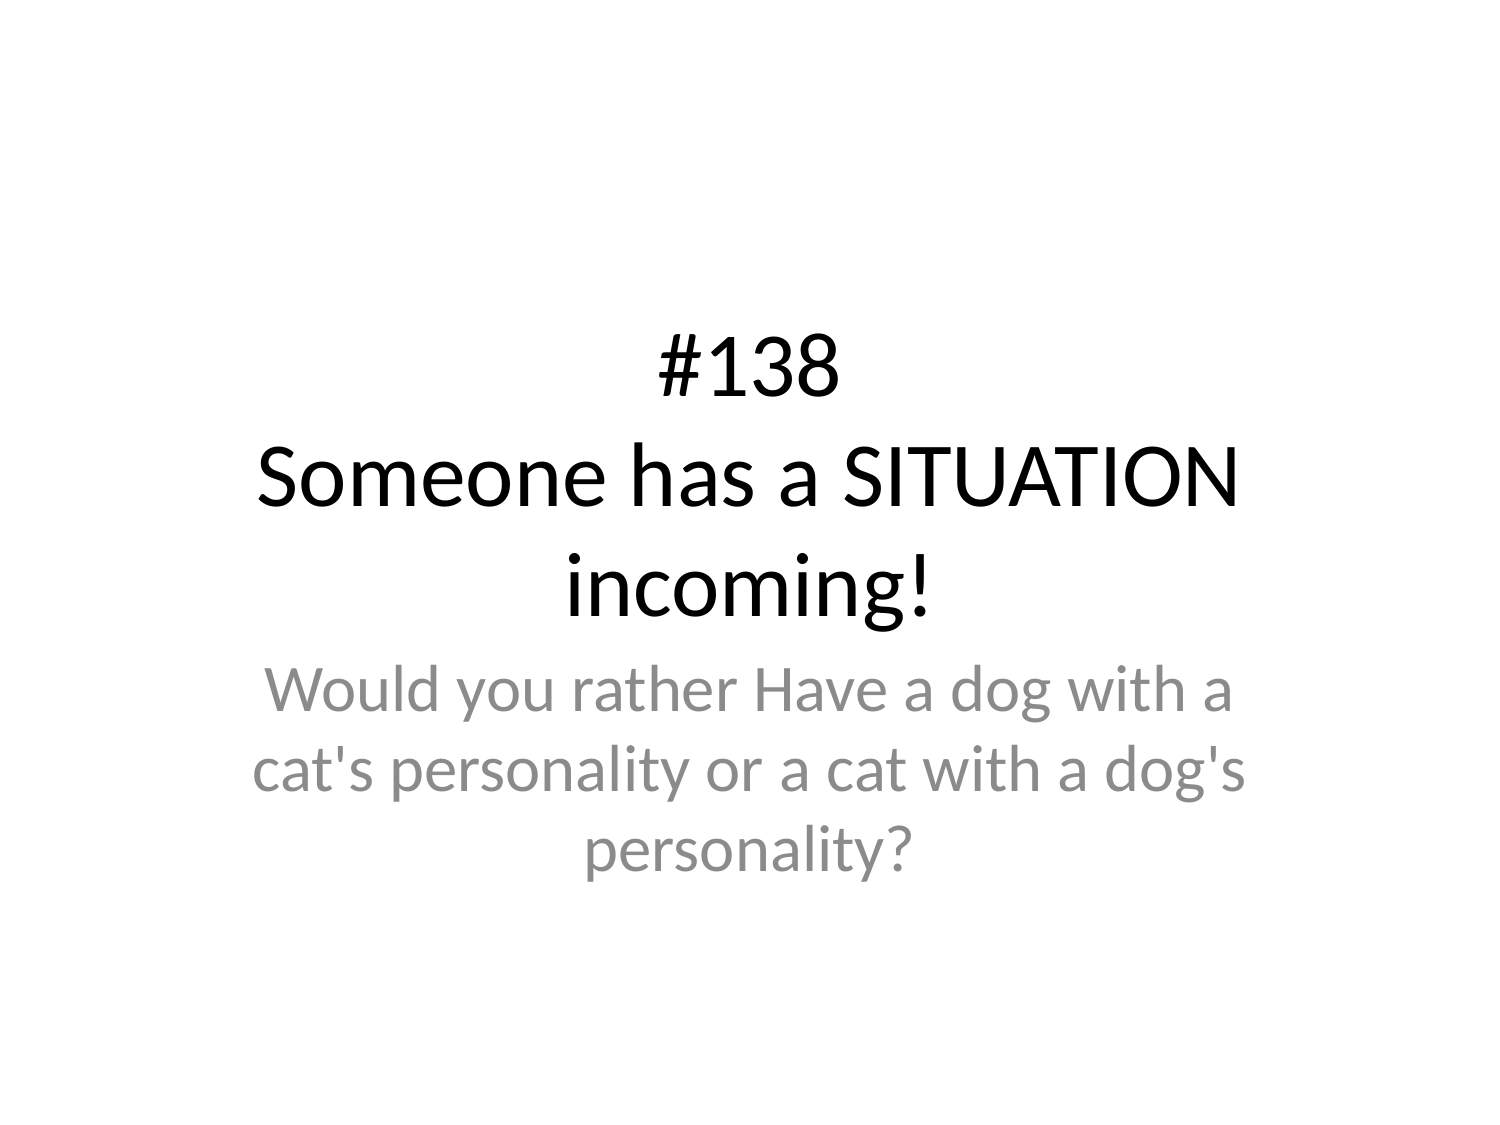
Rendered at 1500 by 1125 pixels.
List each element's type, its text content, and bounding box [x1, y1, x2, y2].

title #138 Someone has a SITUATION incoming! [112, 349, 1388, 591]
subtitle Would you rather Have a dog with a cat's personality or a cat with a dog's personality? [225, 637, 1275, 925]
